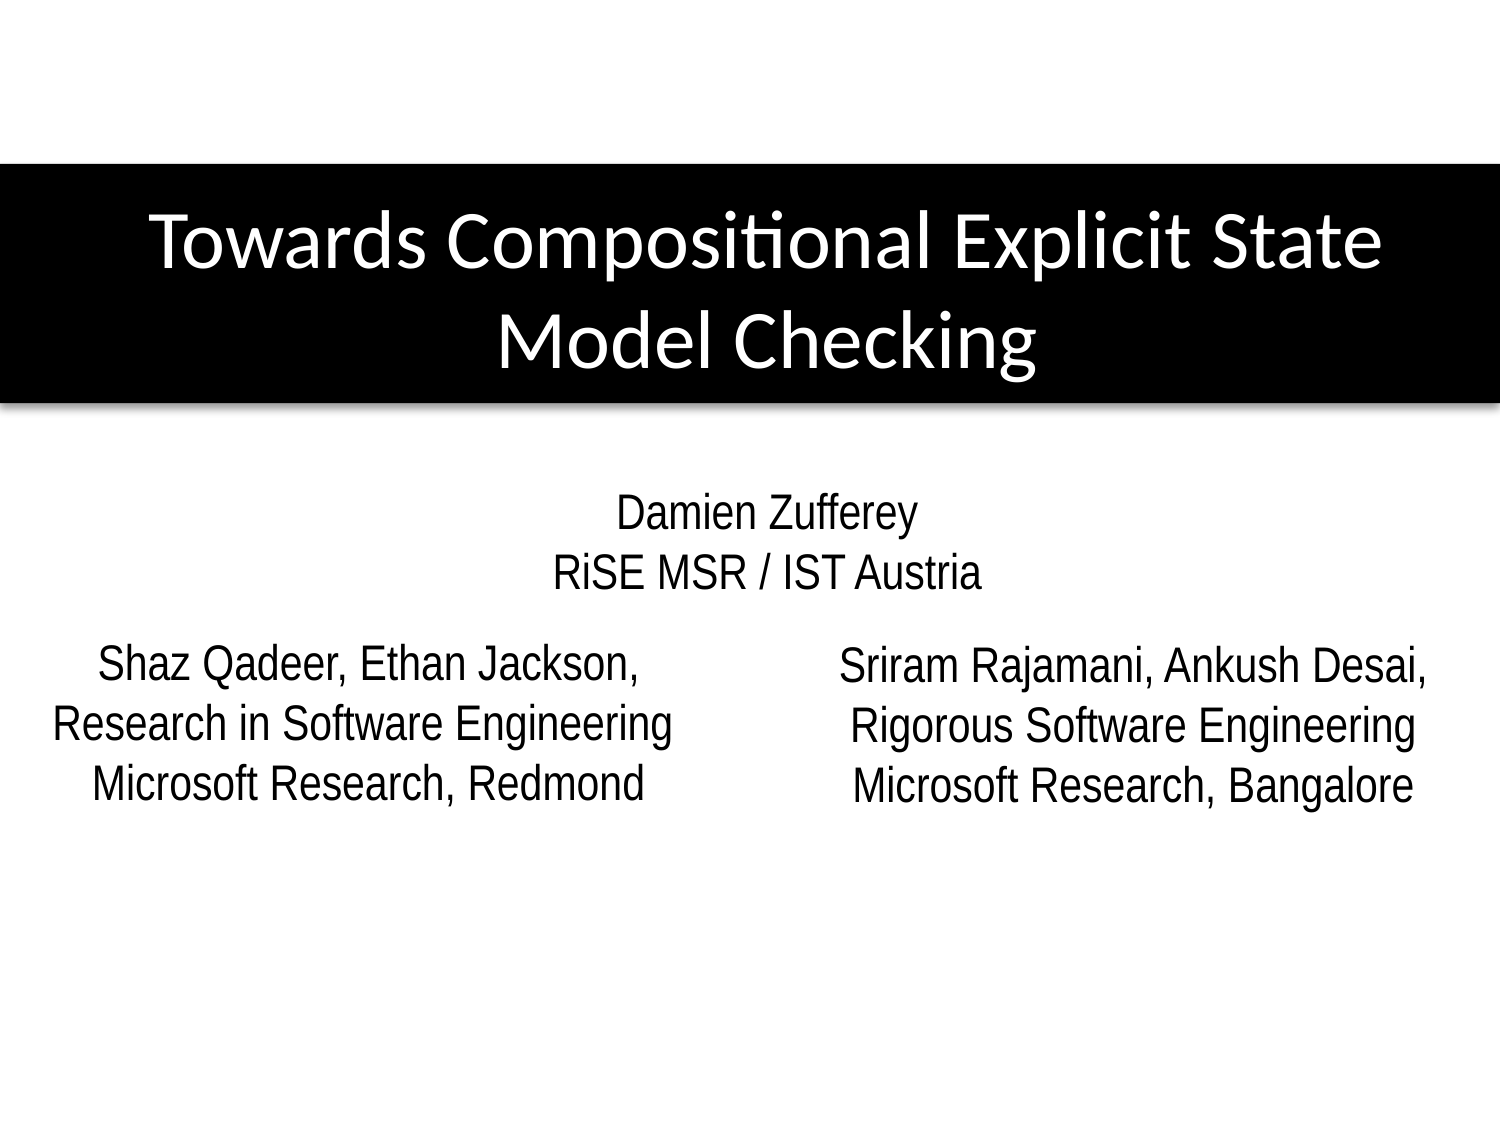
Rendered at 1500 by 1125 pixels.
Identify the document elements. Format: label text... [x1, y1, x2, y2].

text_box Sriram Rajamani, Ankush Desai, Rigorous Software Engineering Microsoft Research, Bangalore [759, 624, 1500, 820]
text_box Towards Compositional Explicit State Model Checking [50, 177, 1484, 393]
text_box Shaz Qadeer, Ethan Jackson, Research in Software Engineering Microsoft Research, Redmond [0, 623, 743, 818]
text_box [0, 162, 1500, 405]
text_box Damien Zufferey RiSE MSR / IST Austria [393, 471, 1142, 607]
